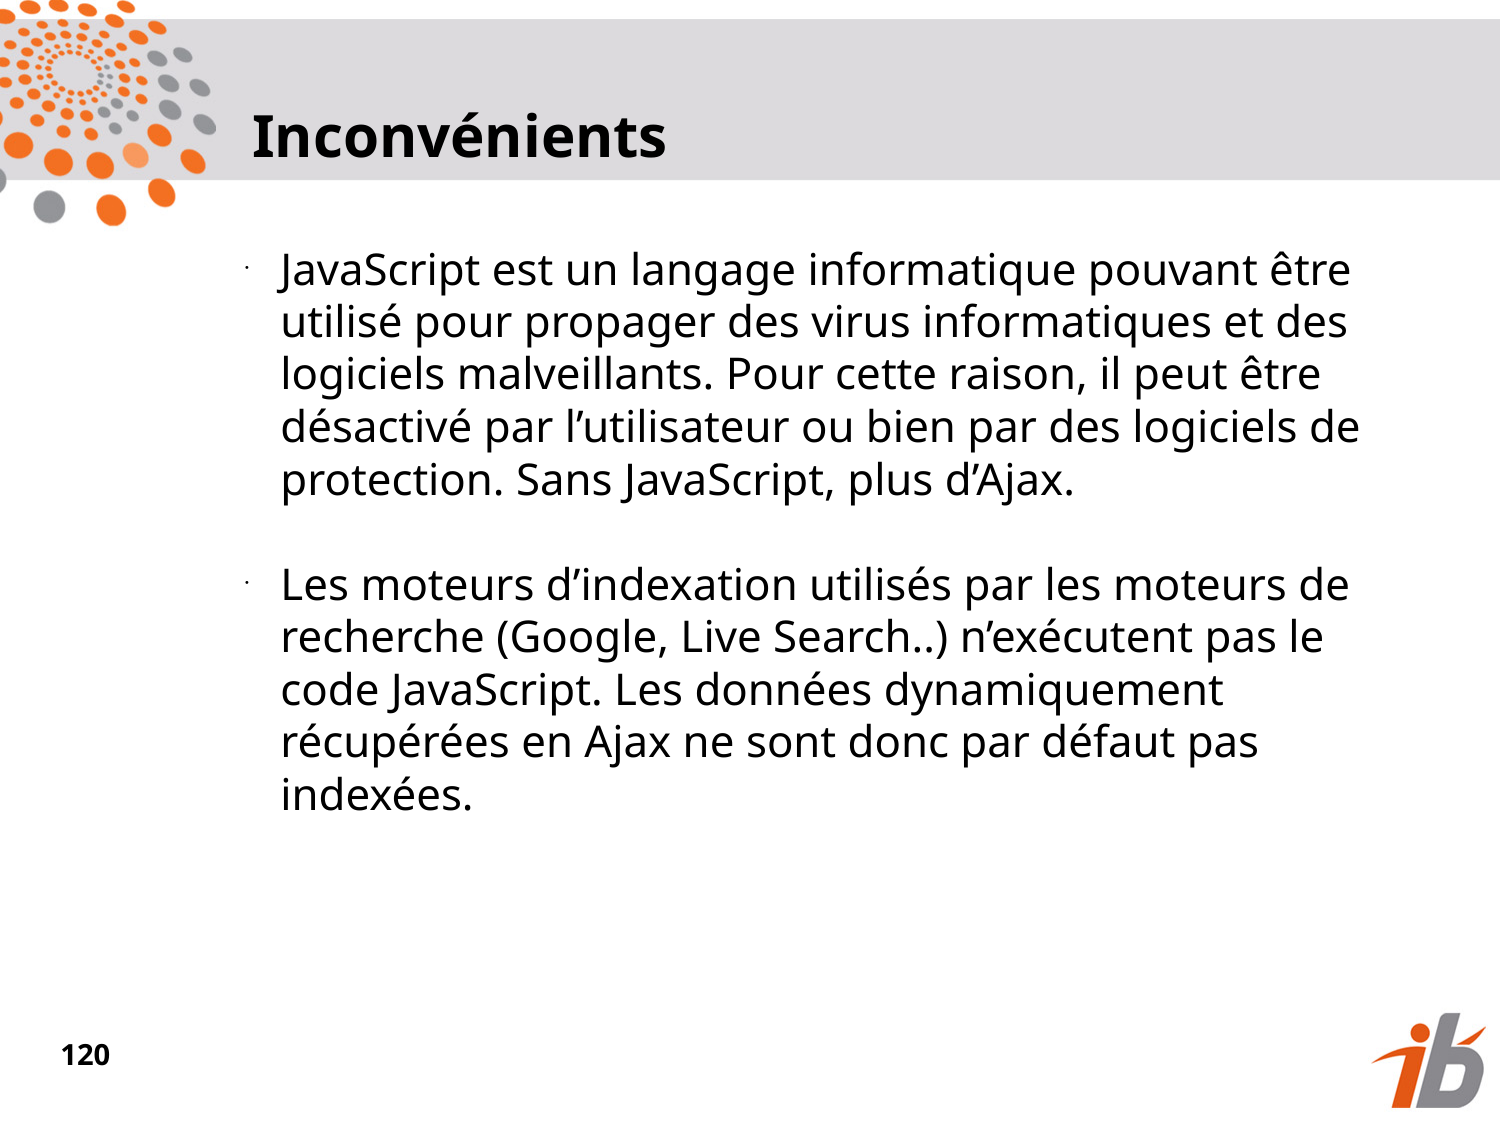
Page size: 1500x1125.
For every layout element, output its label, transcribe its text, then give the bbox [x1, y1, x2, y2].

text_box JavaScript est un langage informatique pouvant être utilisé pour propager des virus informatiques et des logiciels malveillants. Pour cette raison, il peut être désactivé par l’utilisateur ou bien par des logiciels de protection. Sans JavaScript, plus d’Ajax. Les moteurs d’indexation utilisés par les moteurs de recherche (Google, Live Search..) n’exécutent pas le code JavaScript. Les données dynamiquement récupérées en Ajax ne sont donc par défaut pas indexées. [230, 233, 1412, 976]
text_box Inconvénients [237, 18, 1408, 177]
text_box <numéro> [23, 1018, 148, 1094]
picture [0, 0, 1500, 1125]
